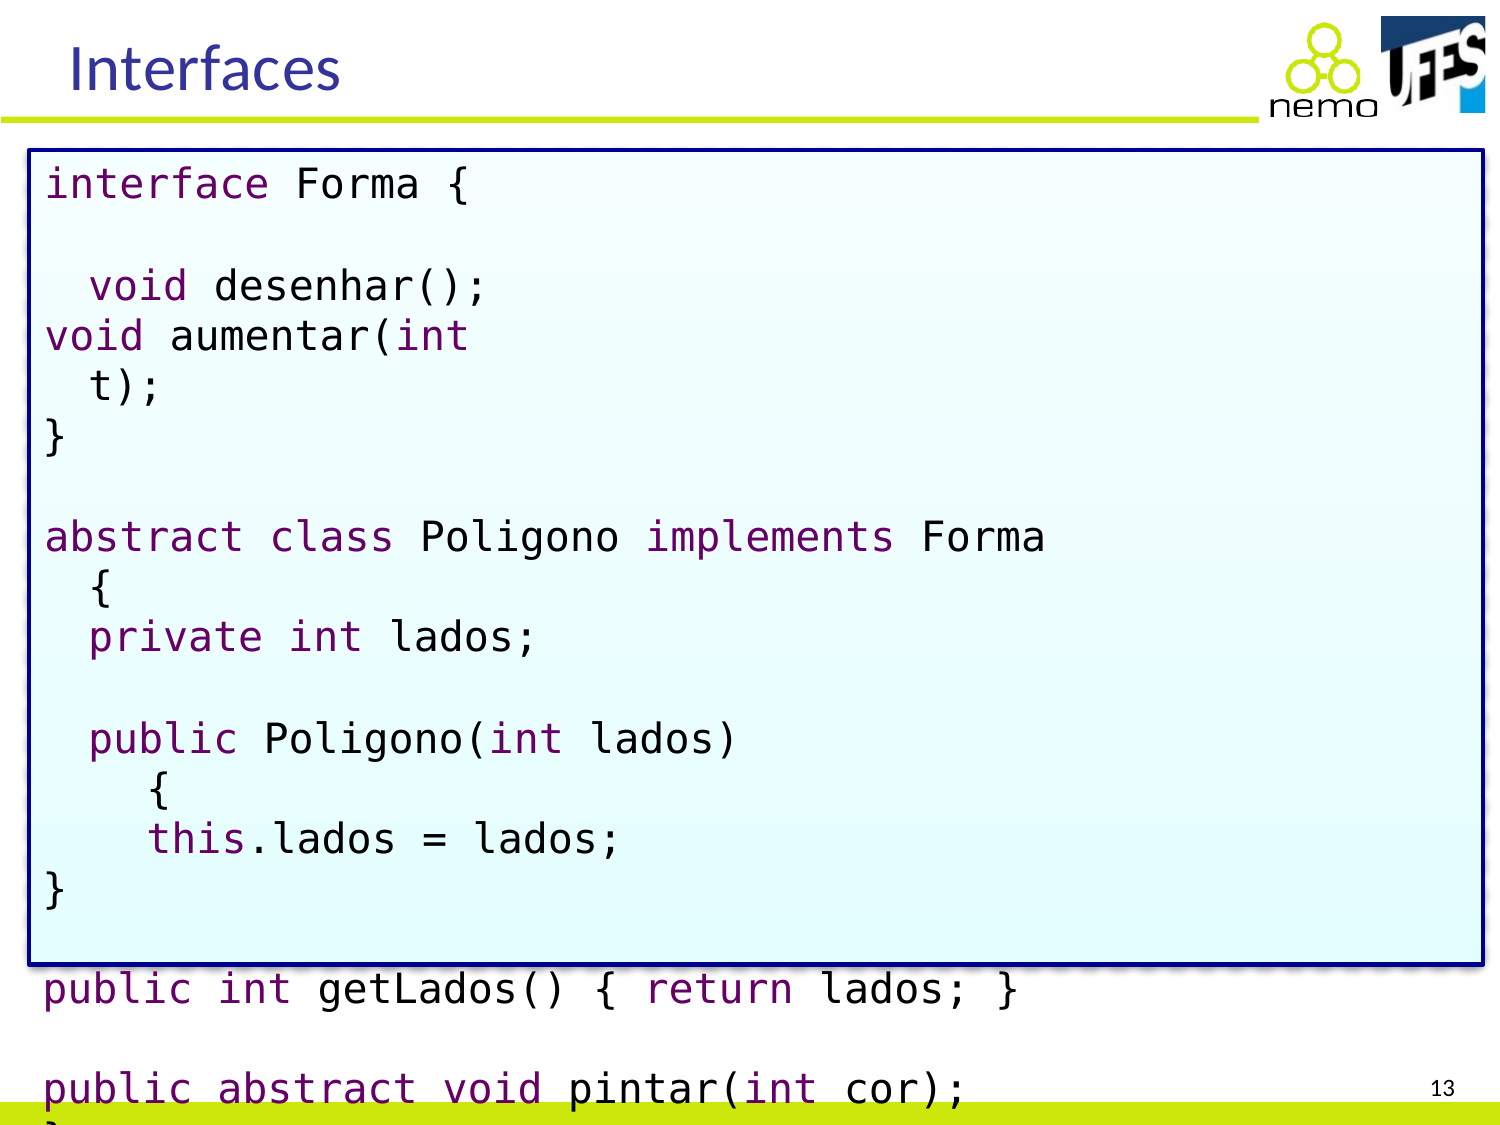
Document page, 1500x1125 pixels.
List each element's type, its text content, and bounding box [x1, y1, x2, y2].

picture [1318, 99, 1352, 117]
slide_number 13 [1423, 1070, 1461, 1125]
title Interfaces [66, 21, 400, 135]
picture [1293, 99, 1313, 117]
picture [1356, 99, 1378, 117]
picture [1270, 99, 1290, 117]
text_box interface Forma { void desenhar(); void aumentar(int t); } abstract class Poligono implements Forma { private int lados; public Poligono(int lados) { this.lados = lados; } public int getLados() { return lados; } public abstract void pintar(int cor); } [42, 1005, 1097, 1125]
picture [1381, 16, 1486, 113]
picture [1285, 22, 1361, 94]
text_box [8, 137, 1496, 996]
